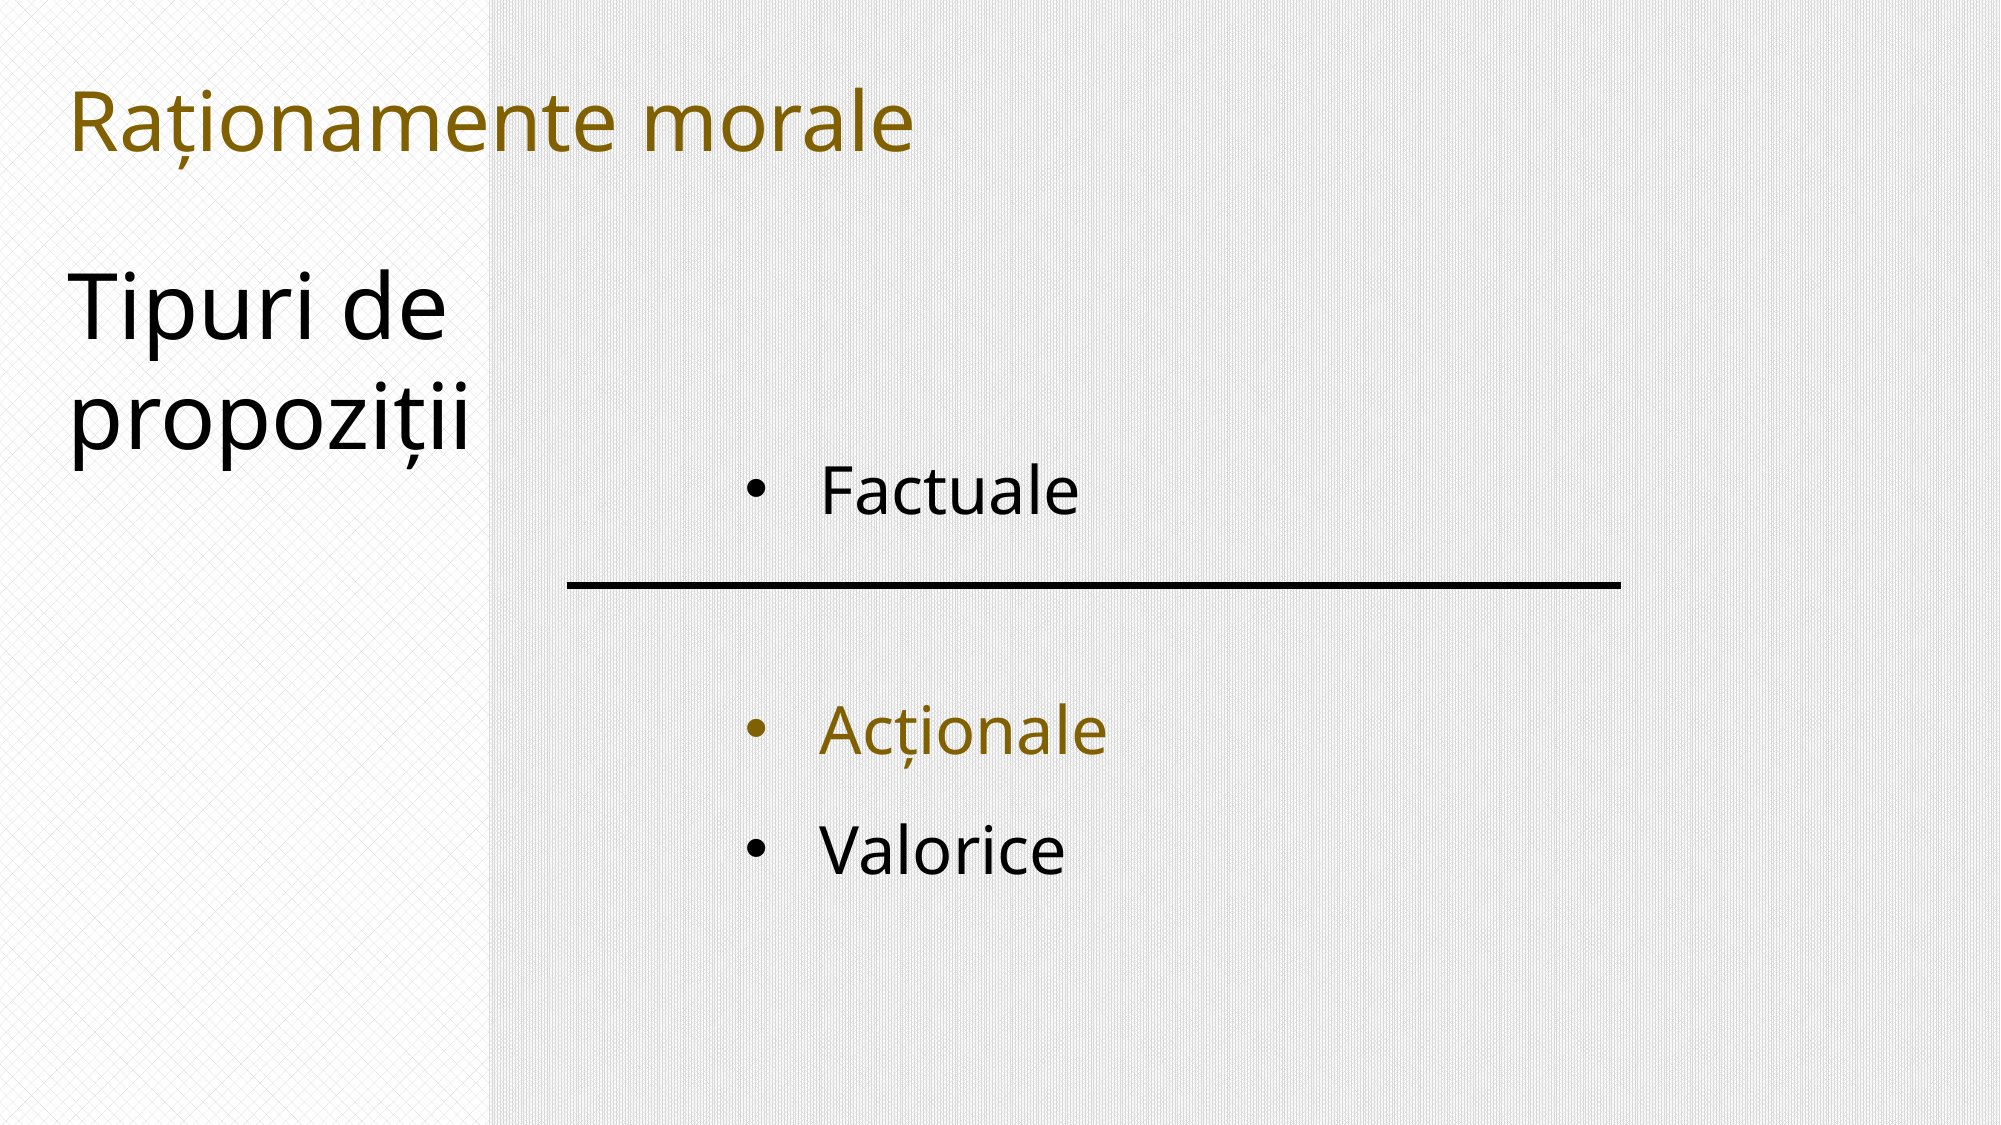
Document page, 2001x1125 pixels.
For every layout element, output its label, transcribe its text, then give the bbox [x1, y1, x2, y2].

text_box Factuale Acționale Valorice [729, 400, 1129, 582]
text_box [0, 0, 490, 1125]
text_box Tipuri de propoziții [52, 240, 587, 476]
text_box Raționamente morale [52, 61, 1370, 176]
text_box Factuale Acționale Valorice [729, 589, 1129, 895]
